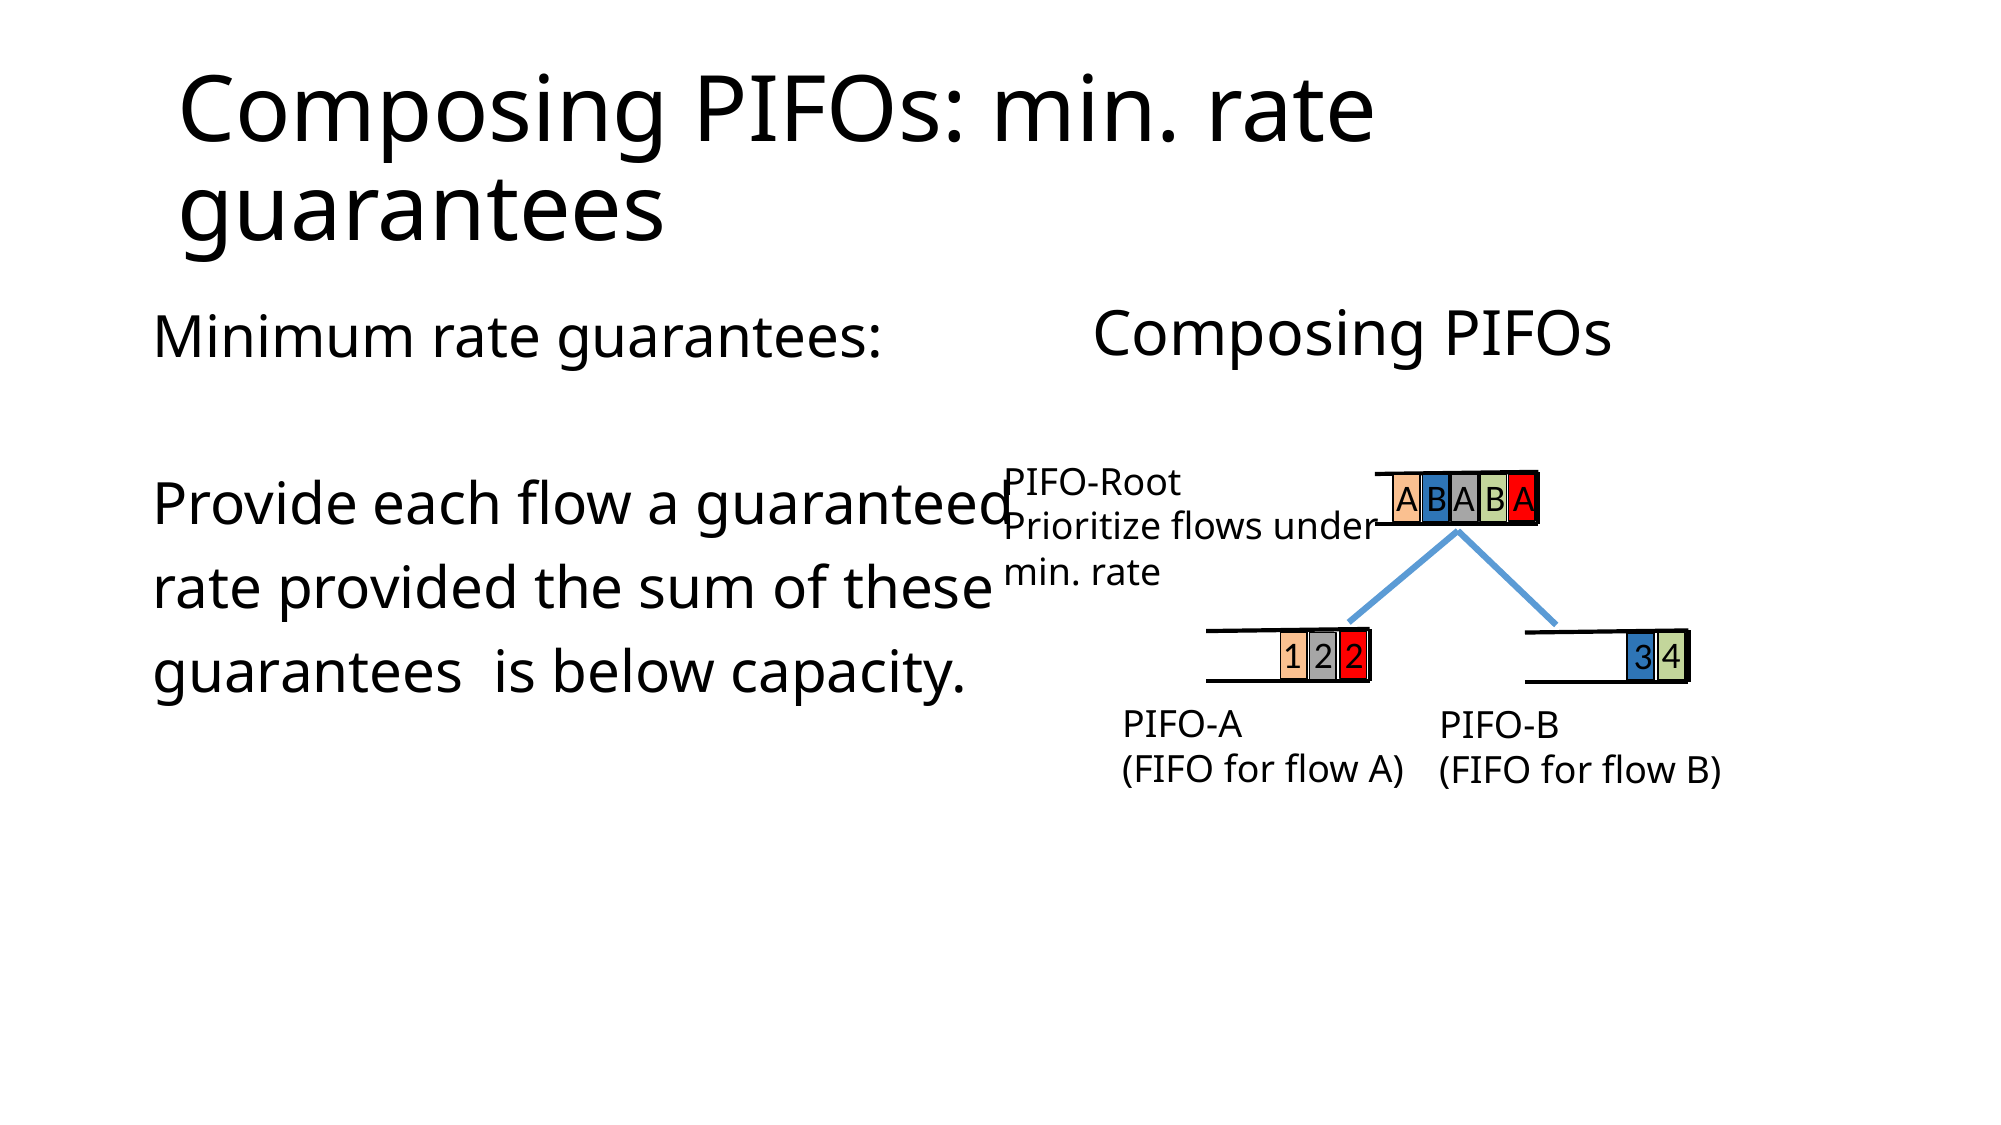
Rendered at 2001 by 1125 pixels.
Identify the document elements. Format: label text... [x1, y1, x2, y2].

text_box 1 [1268, 623, 1299, 628]
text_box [1206, 628, 1370, 681]
text_box Composing PIFOs [1077, 285, 1630, 376]
text_box B [1470, 466, 1498, 471]
text_box A [1498, 466, 1550, 527]
list Minimum rate guarantees: Provide each flow a guaranteed rate provided the sum of these guarantees is below capacity. [137, 299, 1863, 1014]
text_box 2 [1299, 623, 1329, 628]
text_box A [1438, 466, 1470, 471]
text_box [1457, 530, 1557, 625]
text_box 2 [1329, 623, 1375, 684]
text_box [1524, 630, 1689, 683]
text_box B [1411, 466, 1438, 471]
text_box 3 [1618, 624, 1646, 630]
text_box PIFO-B (FIFO for flow B) [1424, 693, 1737, 799]
text_box 4 [1646, 623, 1692, 684]
text_box A [1381, 466, 1411, 471]
text_box PIFO-Root Prioritize flows under min. rate [988, 450, 1394, 600]
title Composing PIFOs: min. rate guarantees [162, 53, 1838, 271]
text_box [1374, 471, 1539, 524]
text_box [1348, 530, 1457, 623]
text_box PIFO-A (FIFO for flow A) [1107, 692, 1419, 797]
